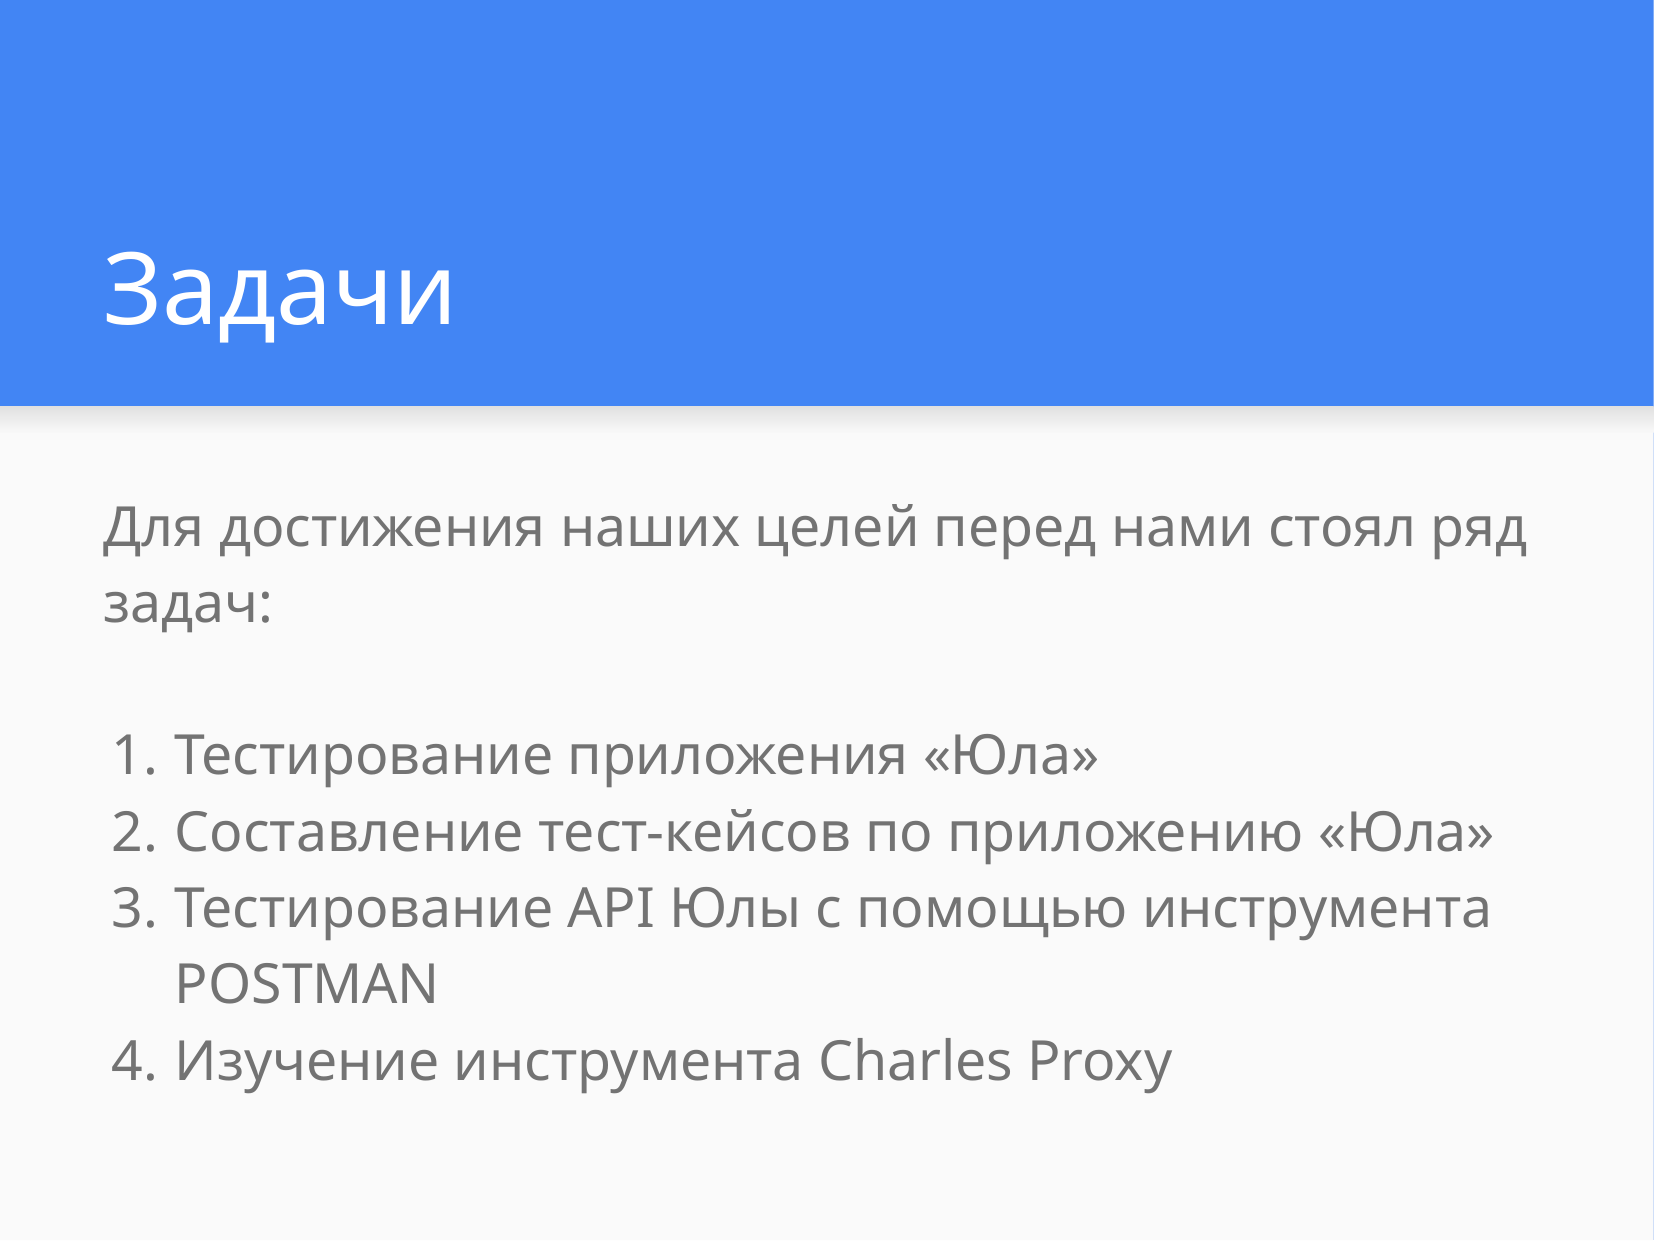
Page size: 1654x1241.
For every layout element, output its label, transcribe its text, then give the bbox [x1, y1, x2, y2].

list Для достижения наших целей перед нами стоял ряд задач: Тестирование приложения «Юла» Составление тест-кейсов по приложению «Юла» Тестирование API Юлы с помощью инструмента POSTMAN Изучение инструмента Charles Proxy [85, 462, 1573, 1117]
title Задачи [85, 178, 1573, 364]
